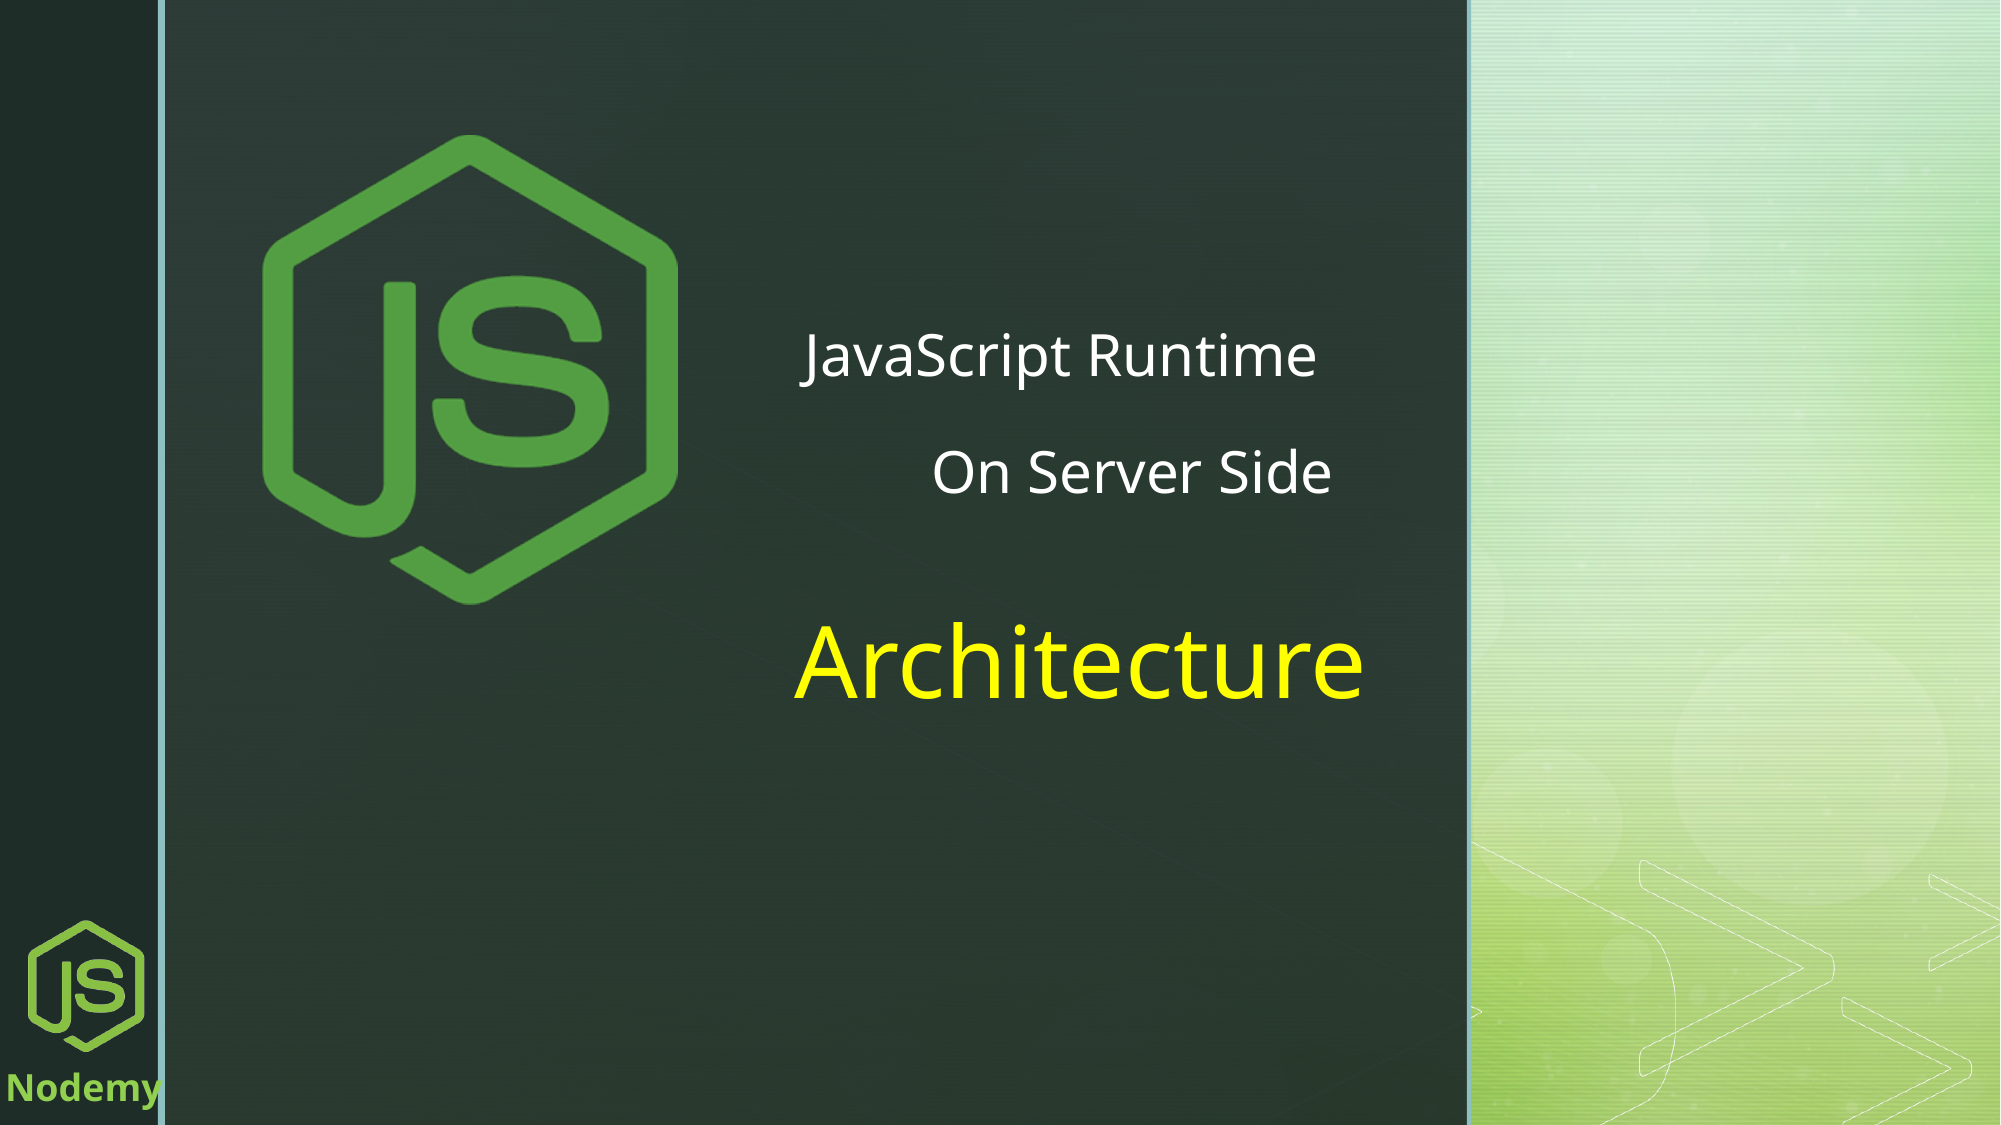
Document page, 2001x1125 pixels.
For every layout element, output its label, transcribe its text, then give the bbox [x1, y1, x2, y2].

subtitle JavaScript Runtime On Server Side [678, 322, 1349, 513]
picture [1472, 0, 2001, 1125]
picture [261, 135, 678, 605]
picture [0, 903, 165, 1061]
title Architecture [161, 604, 1383, 935]
